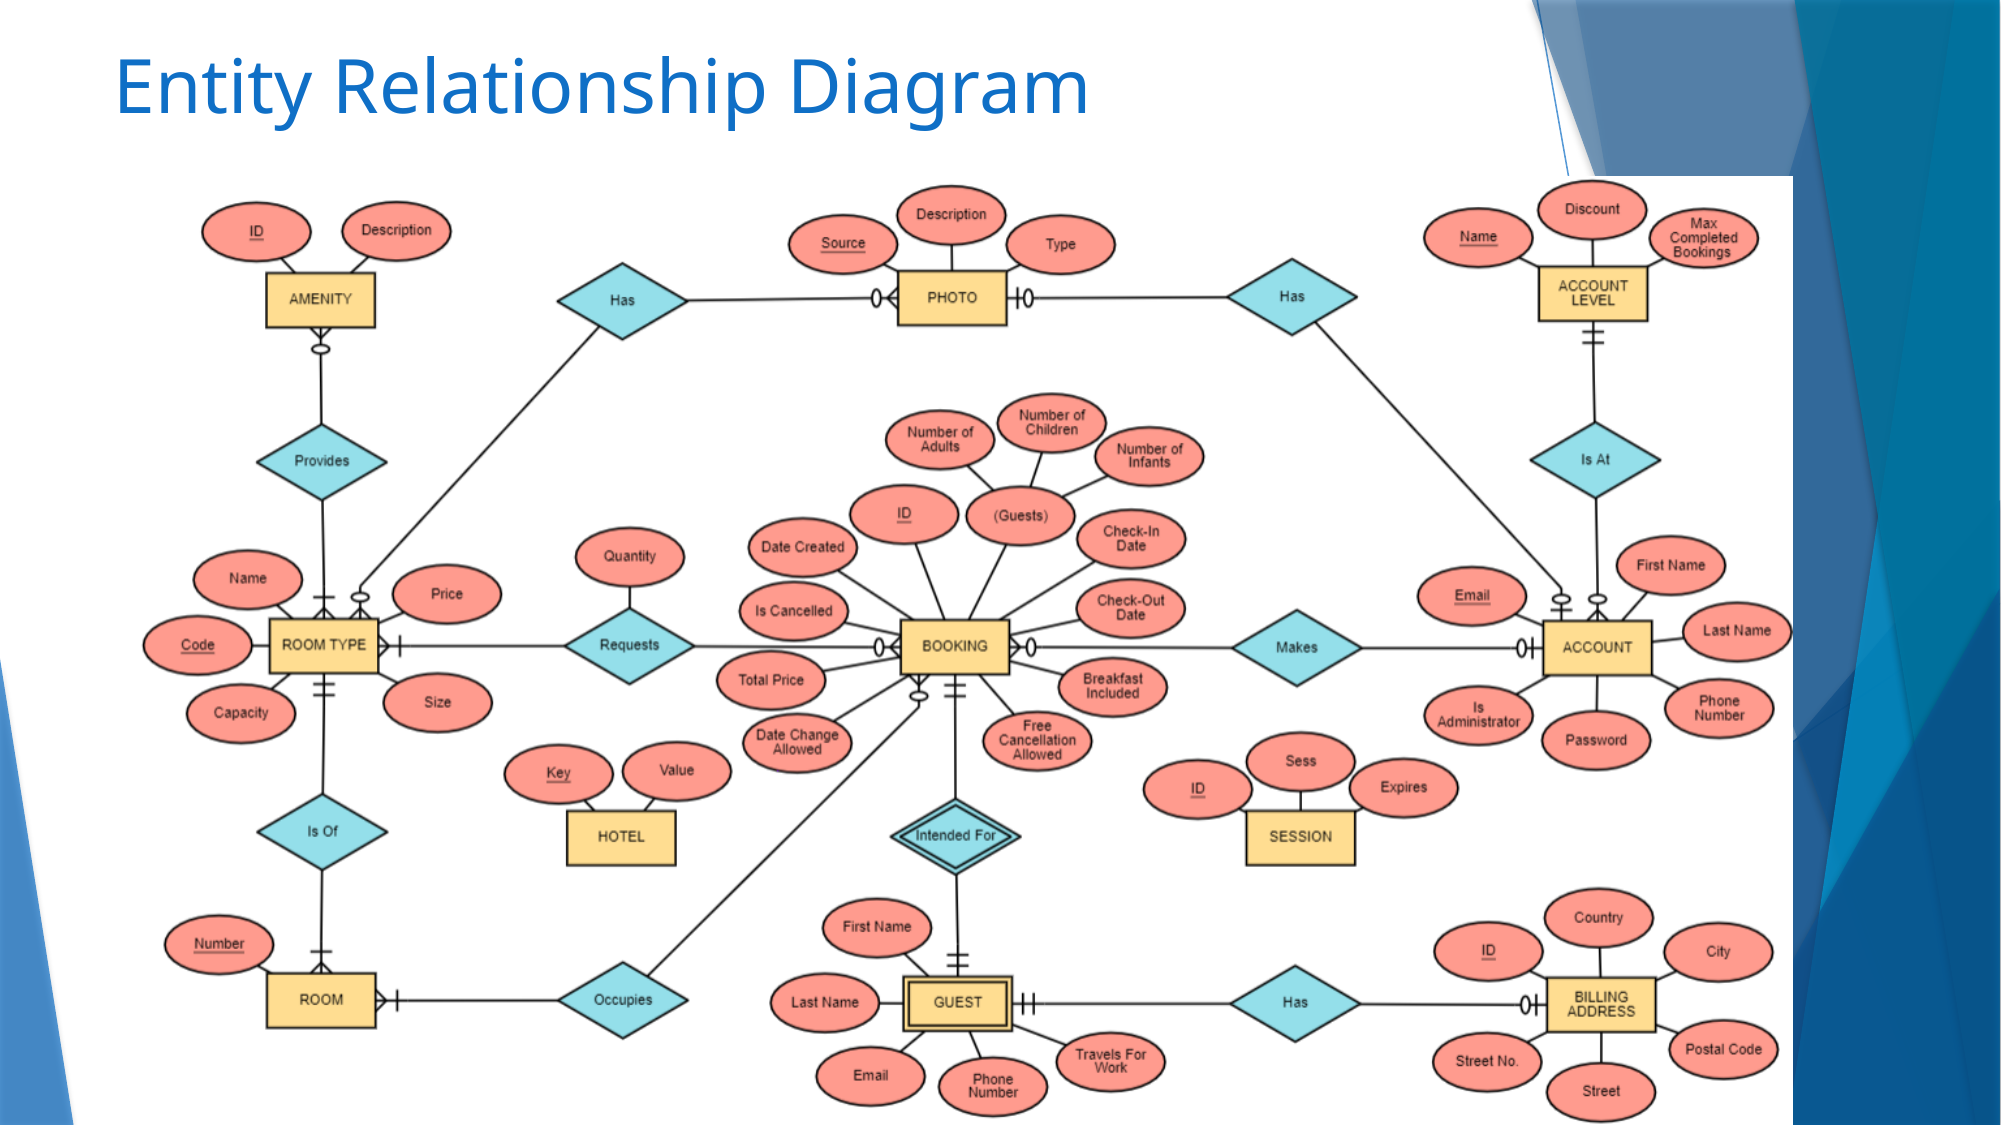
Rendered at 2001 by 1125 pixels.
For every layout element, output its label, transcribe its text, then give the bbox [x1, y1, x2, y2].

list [140, 175, 1799, 1125]
title Entity Relationship Diagram [98, 31, 1509, 248]
